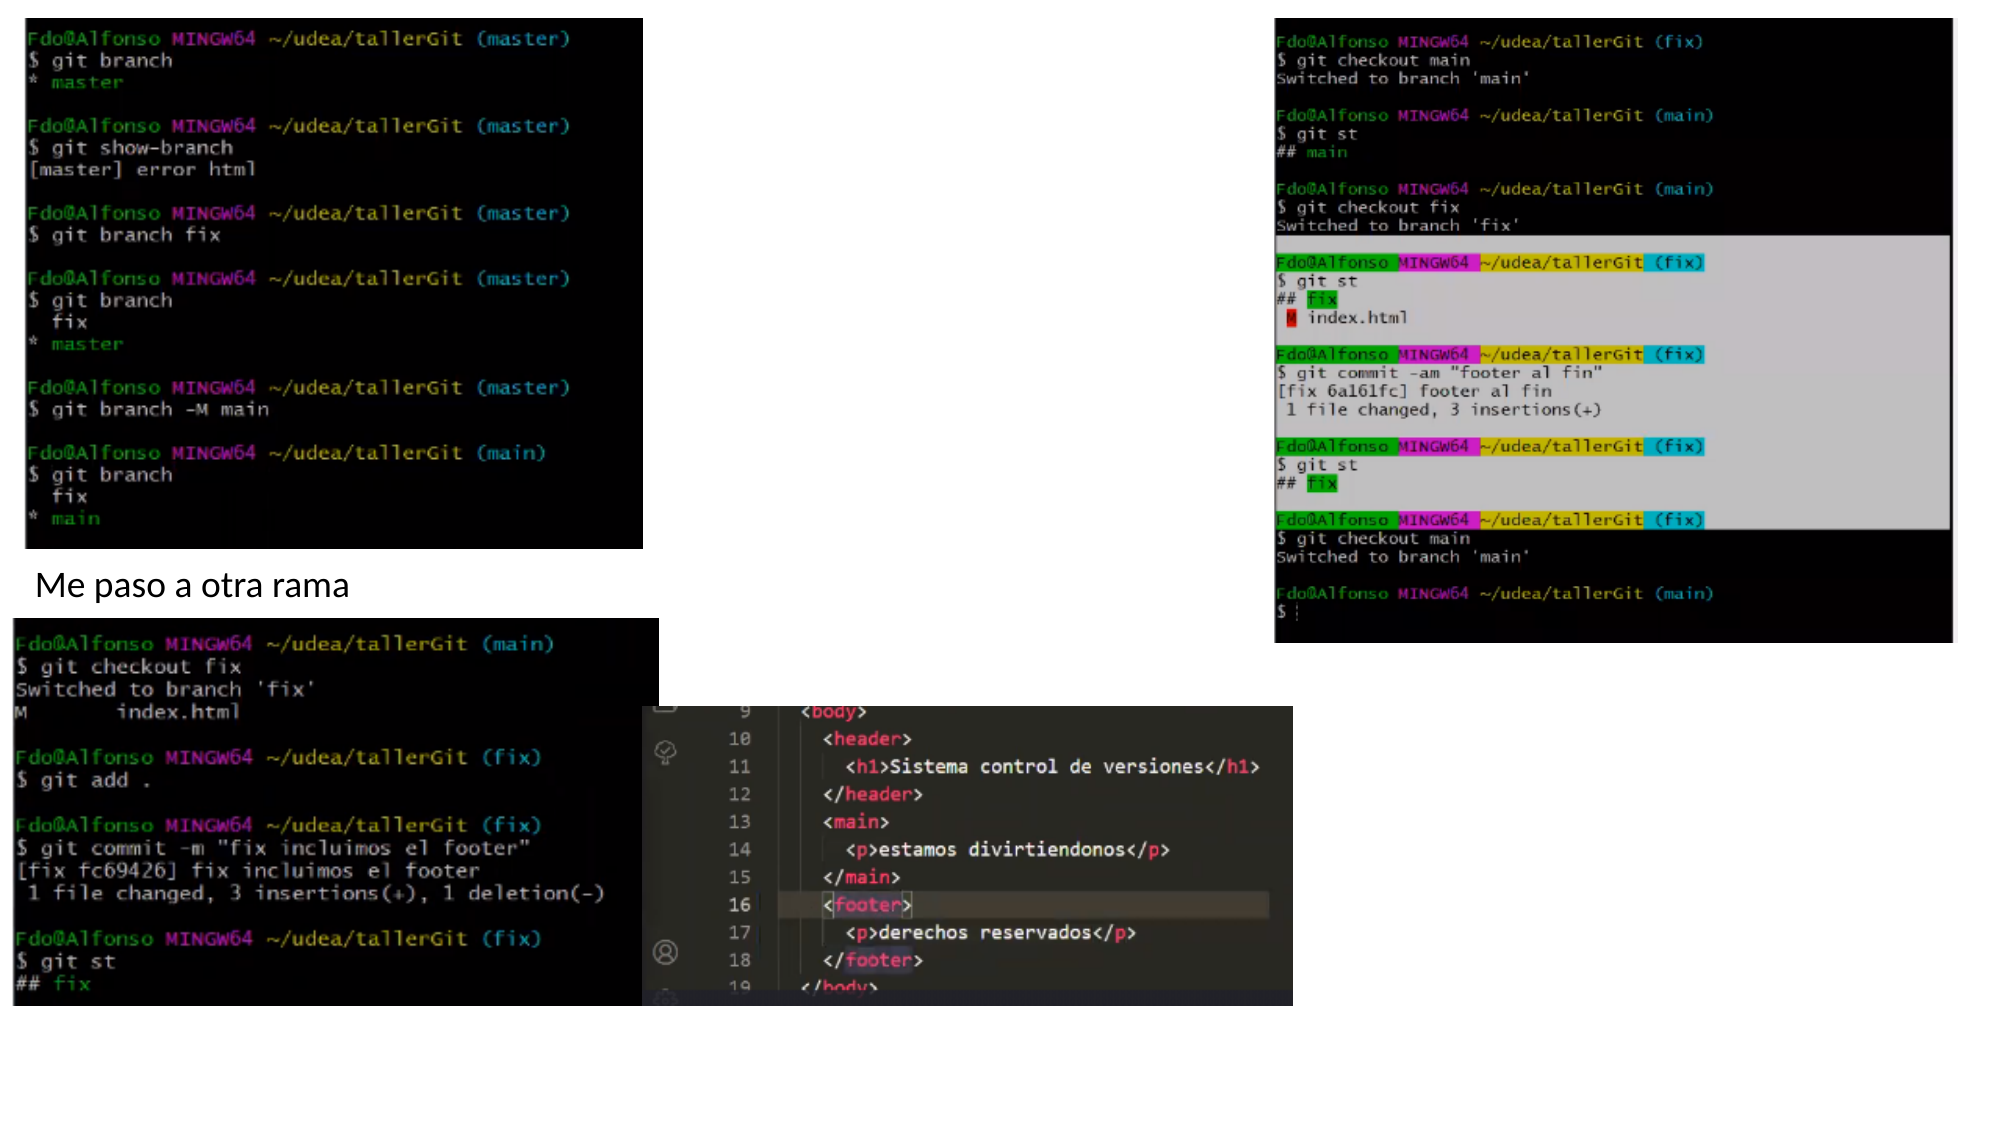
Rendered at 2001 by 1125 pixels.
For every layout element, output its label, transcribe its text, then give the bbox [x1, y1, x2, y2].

picture [20, 18, 643, 549]
picture [0, 618, 1293, 1006]
text_box Me paso a otra rama [20, 553, 777, 613]
picture [1273, 18, 1958, 643]
